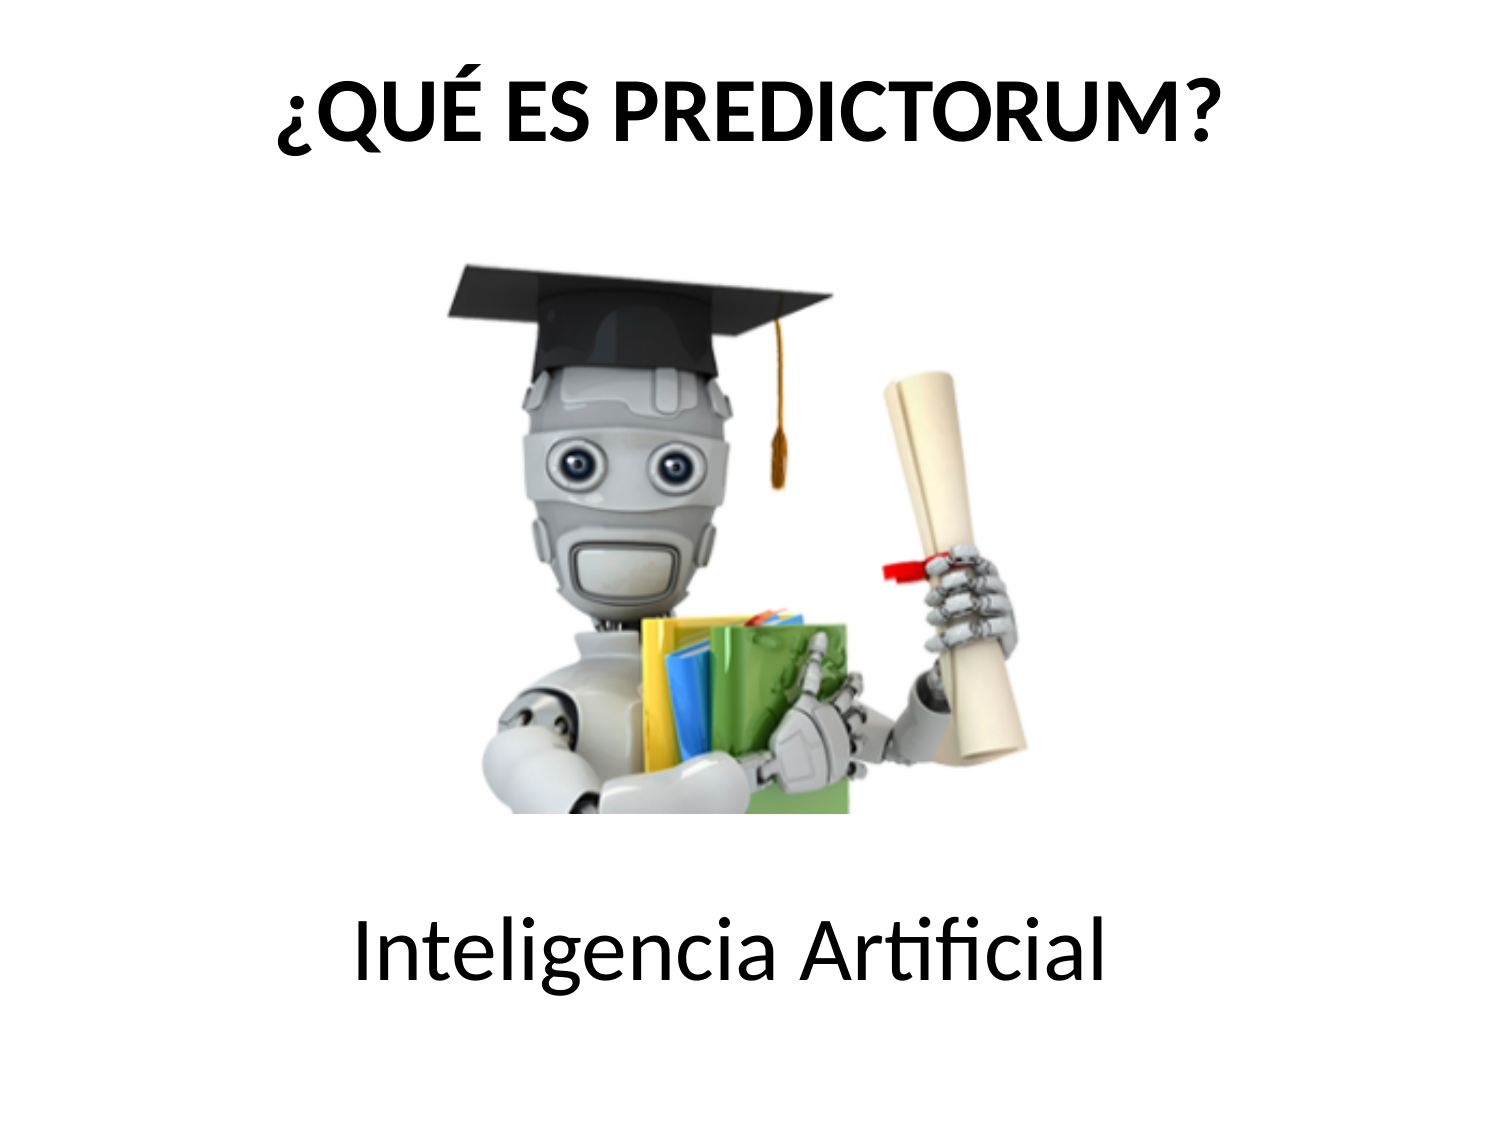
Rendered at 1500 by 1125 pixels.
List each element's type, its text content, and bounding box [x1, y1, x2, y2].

text_box ¿QUÉ ES PREDICTORUM? [53, 42, 1447, 168]
text_box Inteligencia Artificial [336, 881, 1129, 1007]
picture [240, 255, 1231, 814]
